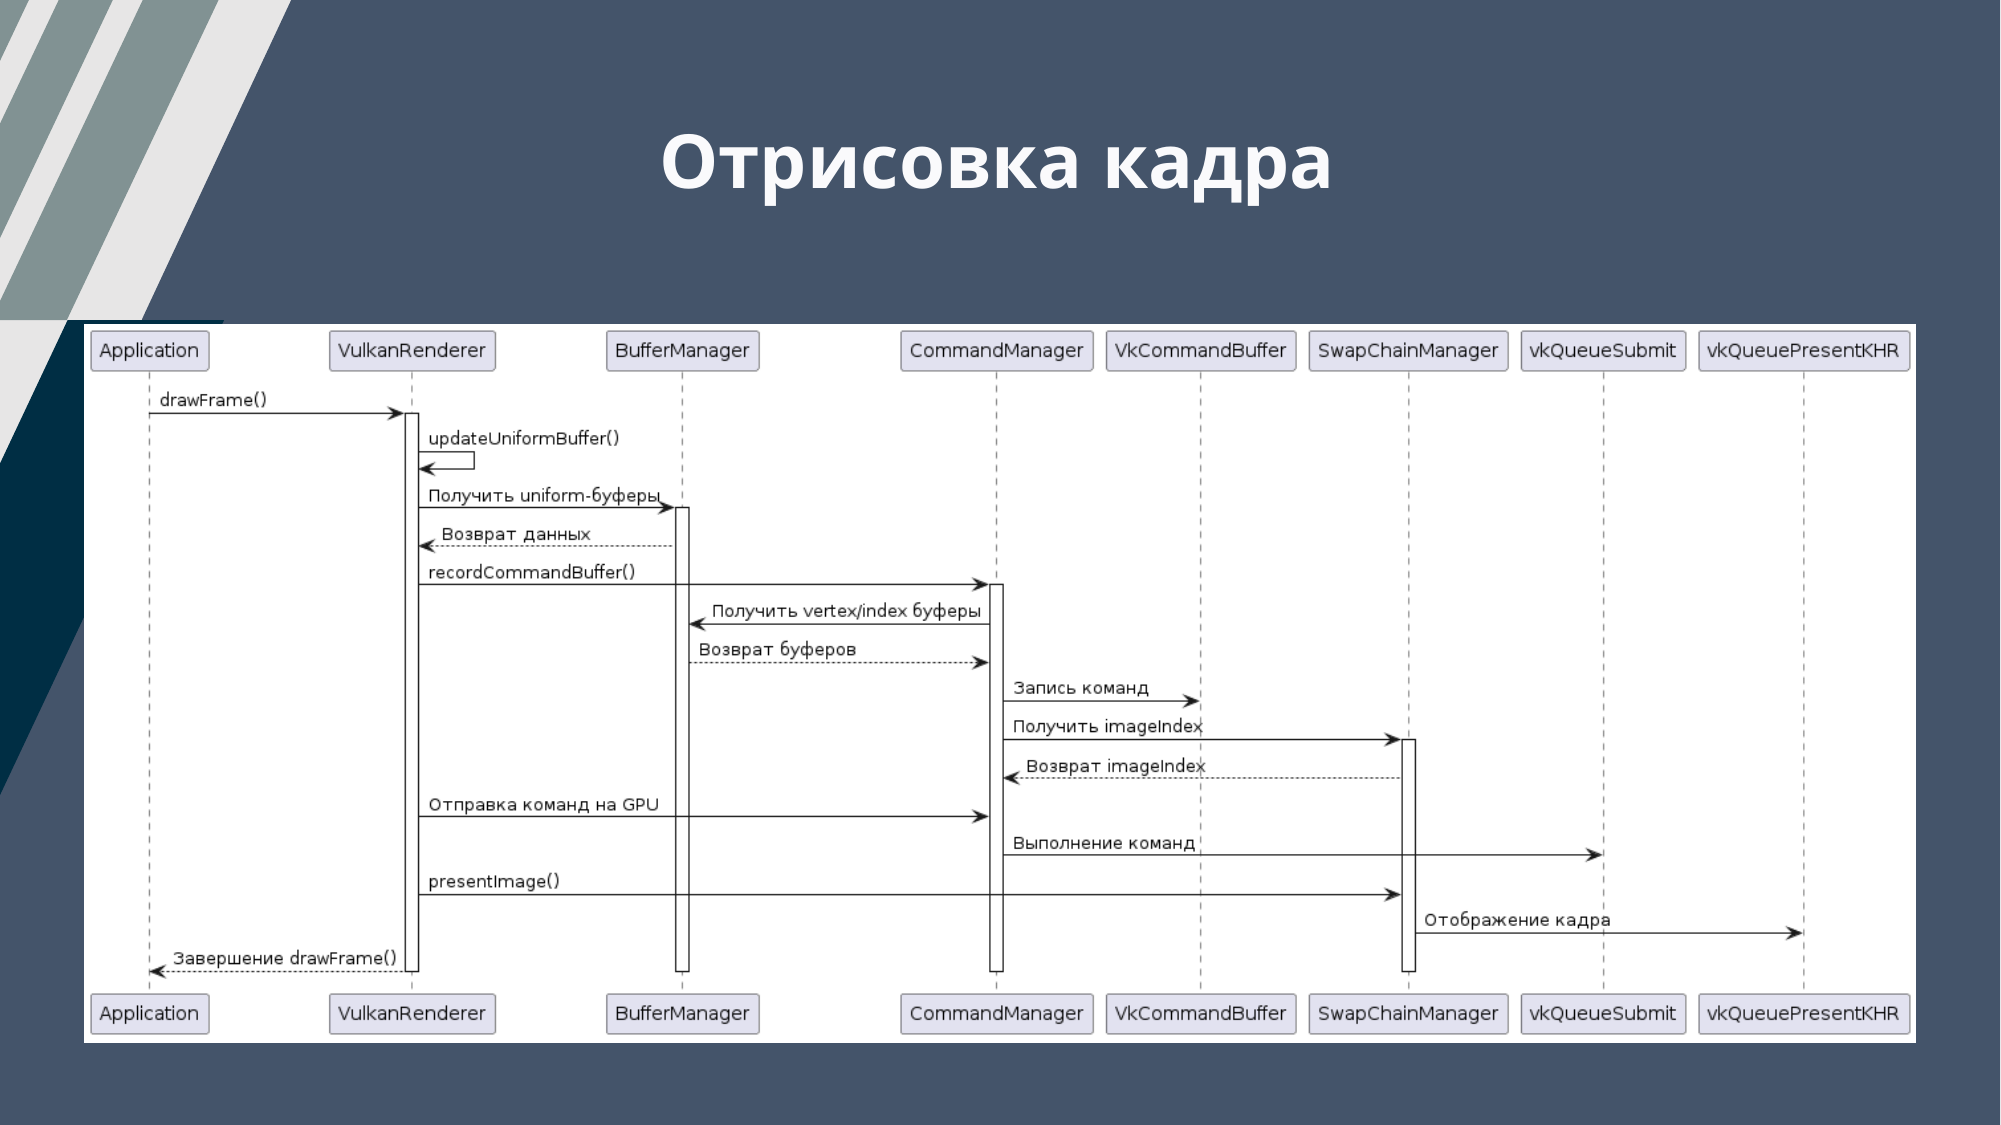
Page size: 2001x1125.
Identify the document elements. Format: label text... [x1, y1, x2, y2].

picture [84, 324, 1916, 1040]
title Отрисовка кадра [644, 111, 1356, 299]
